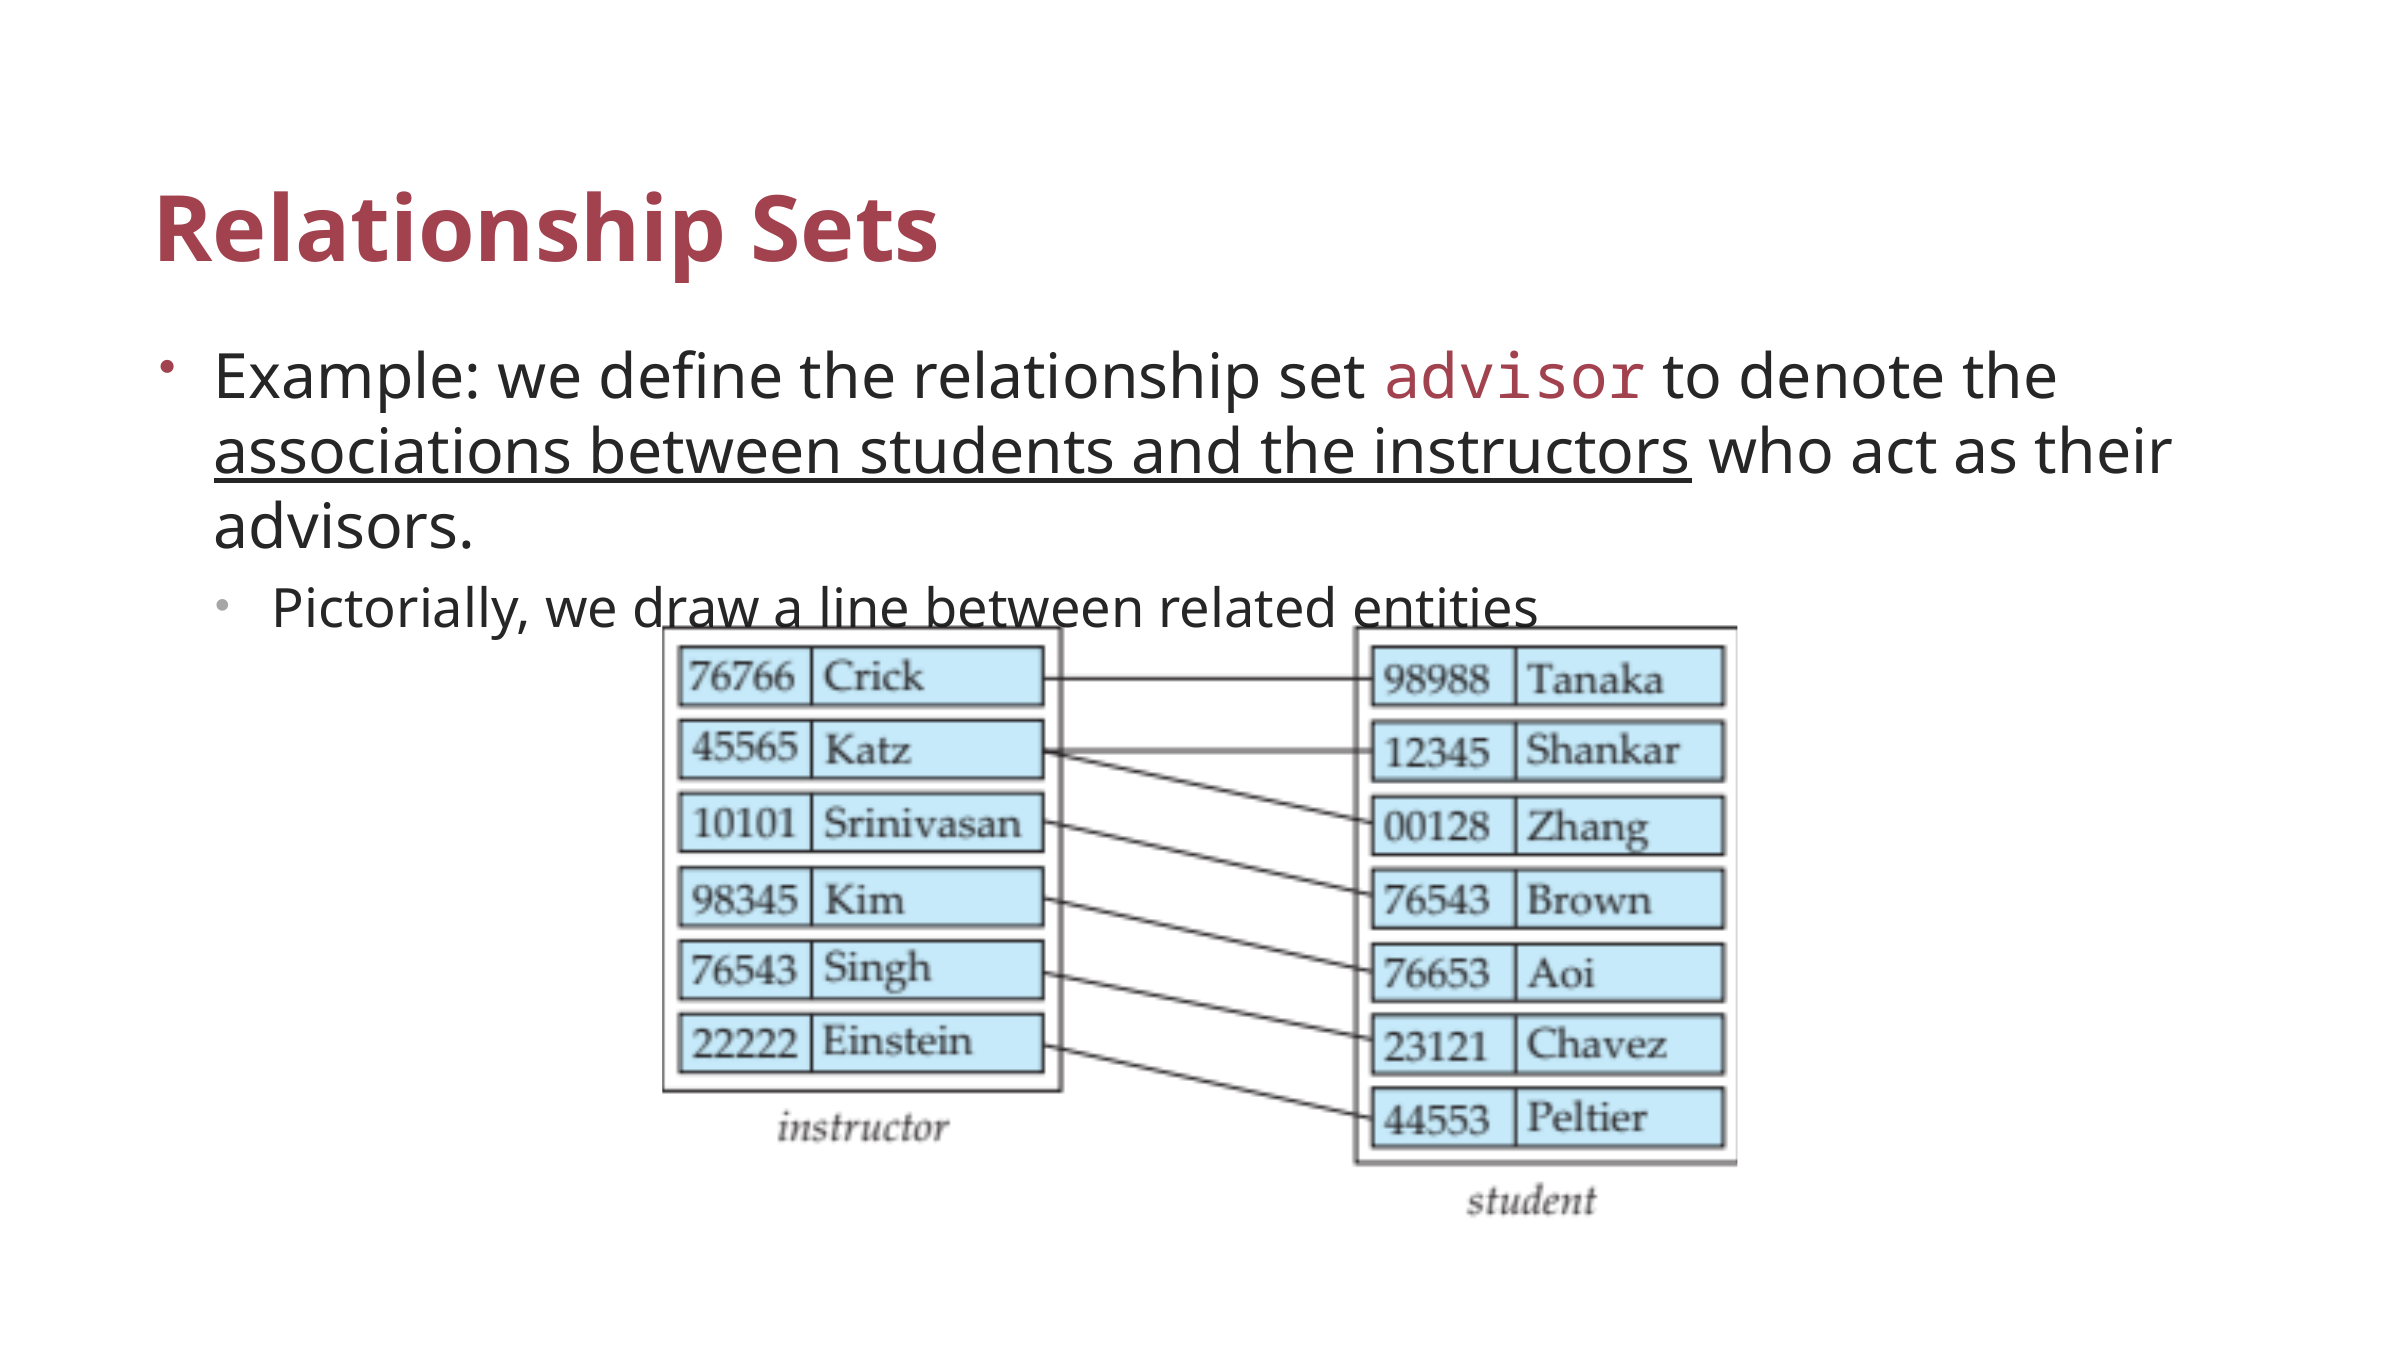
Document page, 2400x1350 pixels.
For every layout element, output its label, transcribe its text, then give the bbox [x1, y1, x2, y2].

title Relationship Sets [137, 54, 2263, 288]
list Example: we define the relationship set advisor to denote the associations between students and the instructors who act as their advisors. Pictorially, we draw a line between related entities [137, 324, 2325, 1200]
picture [662, 624, 1738, 1222]
